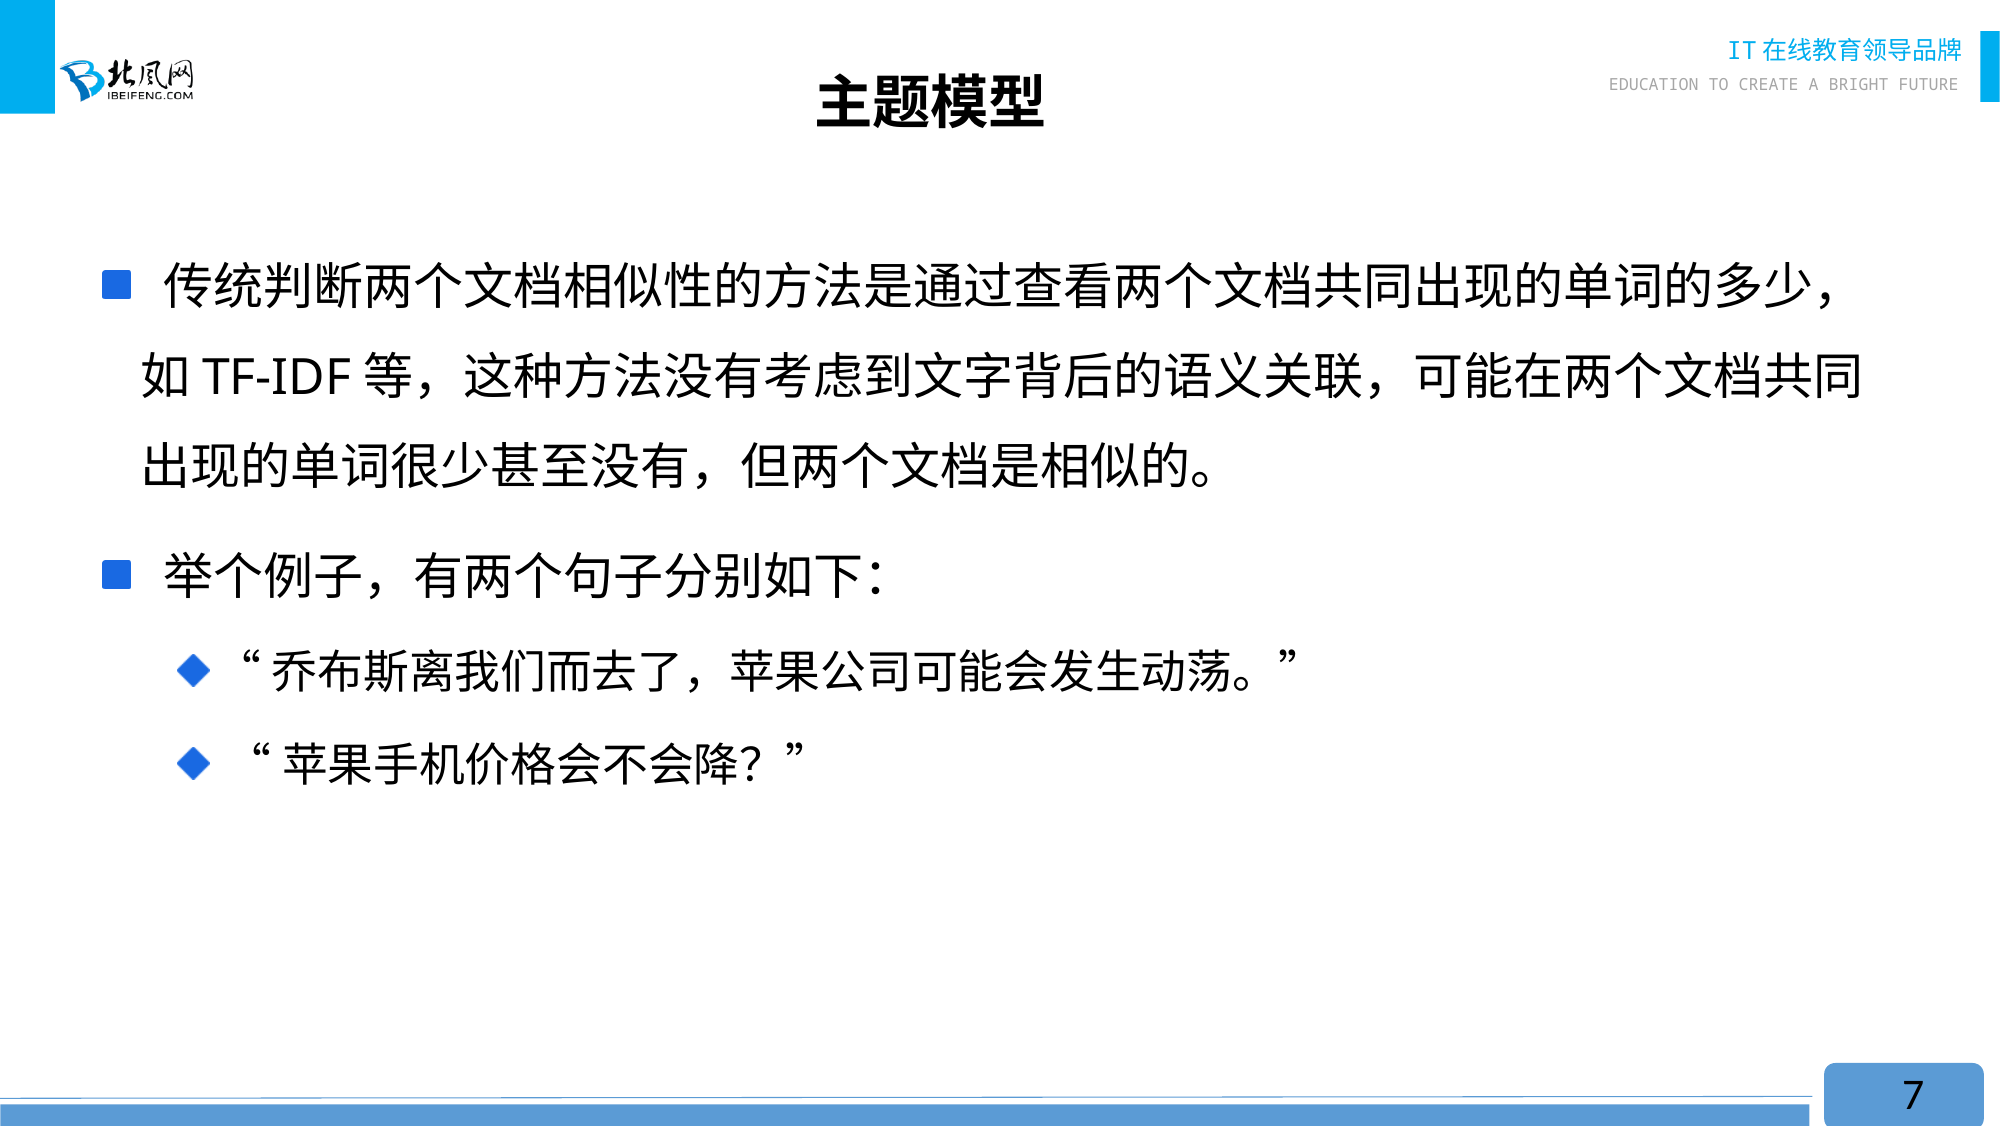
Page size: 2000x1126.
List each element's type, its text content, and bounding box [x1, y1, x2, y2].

title 主题模型 [255, 42, 1606, 167]
picture [102, 270, 131, 299]
picture [177, 654, 210, 687]
picture [102, 560, 131, 589]
picture [56, 54, 198, 103]
list 传统判断两个文档相似性的方法是通过查看两个文档共同出现的单词的多少，如TF-IDF等，这种方法没有考虑到文字背后的语义关联，可能在两个文档共同出现的单词很少甚至没有，但两个文档是相似的。 举个例子，有两个句子分别如下： “乔布斯离我们而去了，苹果公司可能会发生动荡。” “苹果手机价格会不会降？” [87, 216, 1922, 1028]
picture [177, 747, 210, 780]
